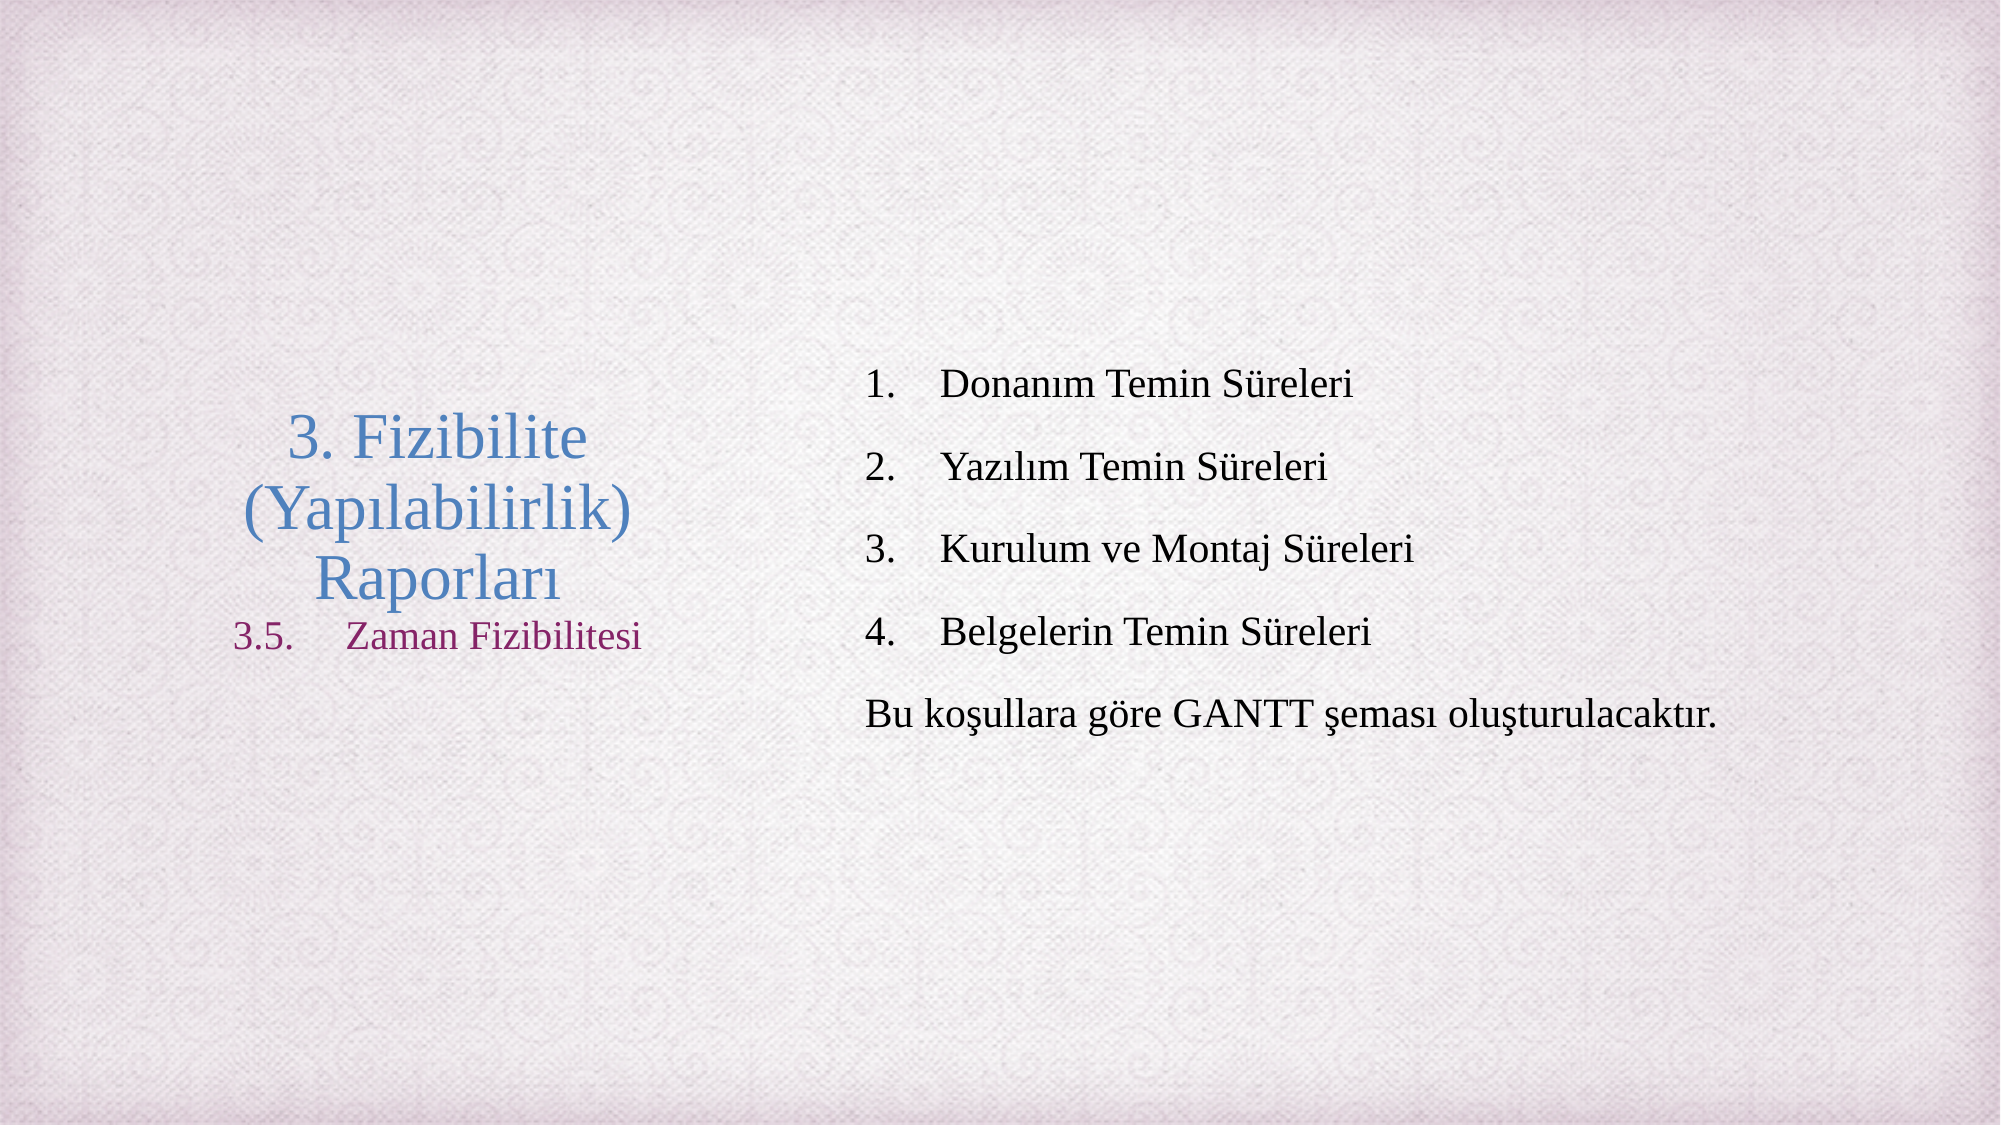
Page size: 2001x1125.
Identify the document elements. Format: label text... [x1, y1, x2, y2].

list Donanım Temin Süreleri Yazılım Temin Süreleri Kurulum ve Montaj Süreleri Belgelerin Temin Süreleri Bu koşullara göre GANTT şeması oluşturulacaktır. [849, 354, 1900, 763]
title 3. Fizibilite (Yapılabilirlik) Raporları 3.5. Zaman Fizibilitesi [100, 393, 776, 715]
picture [0, 0, 2001, 1125]
